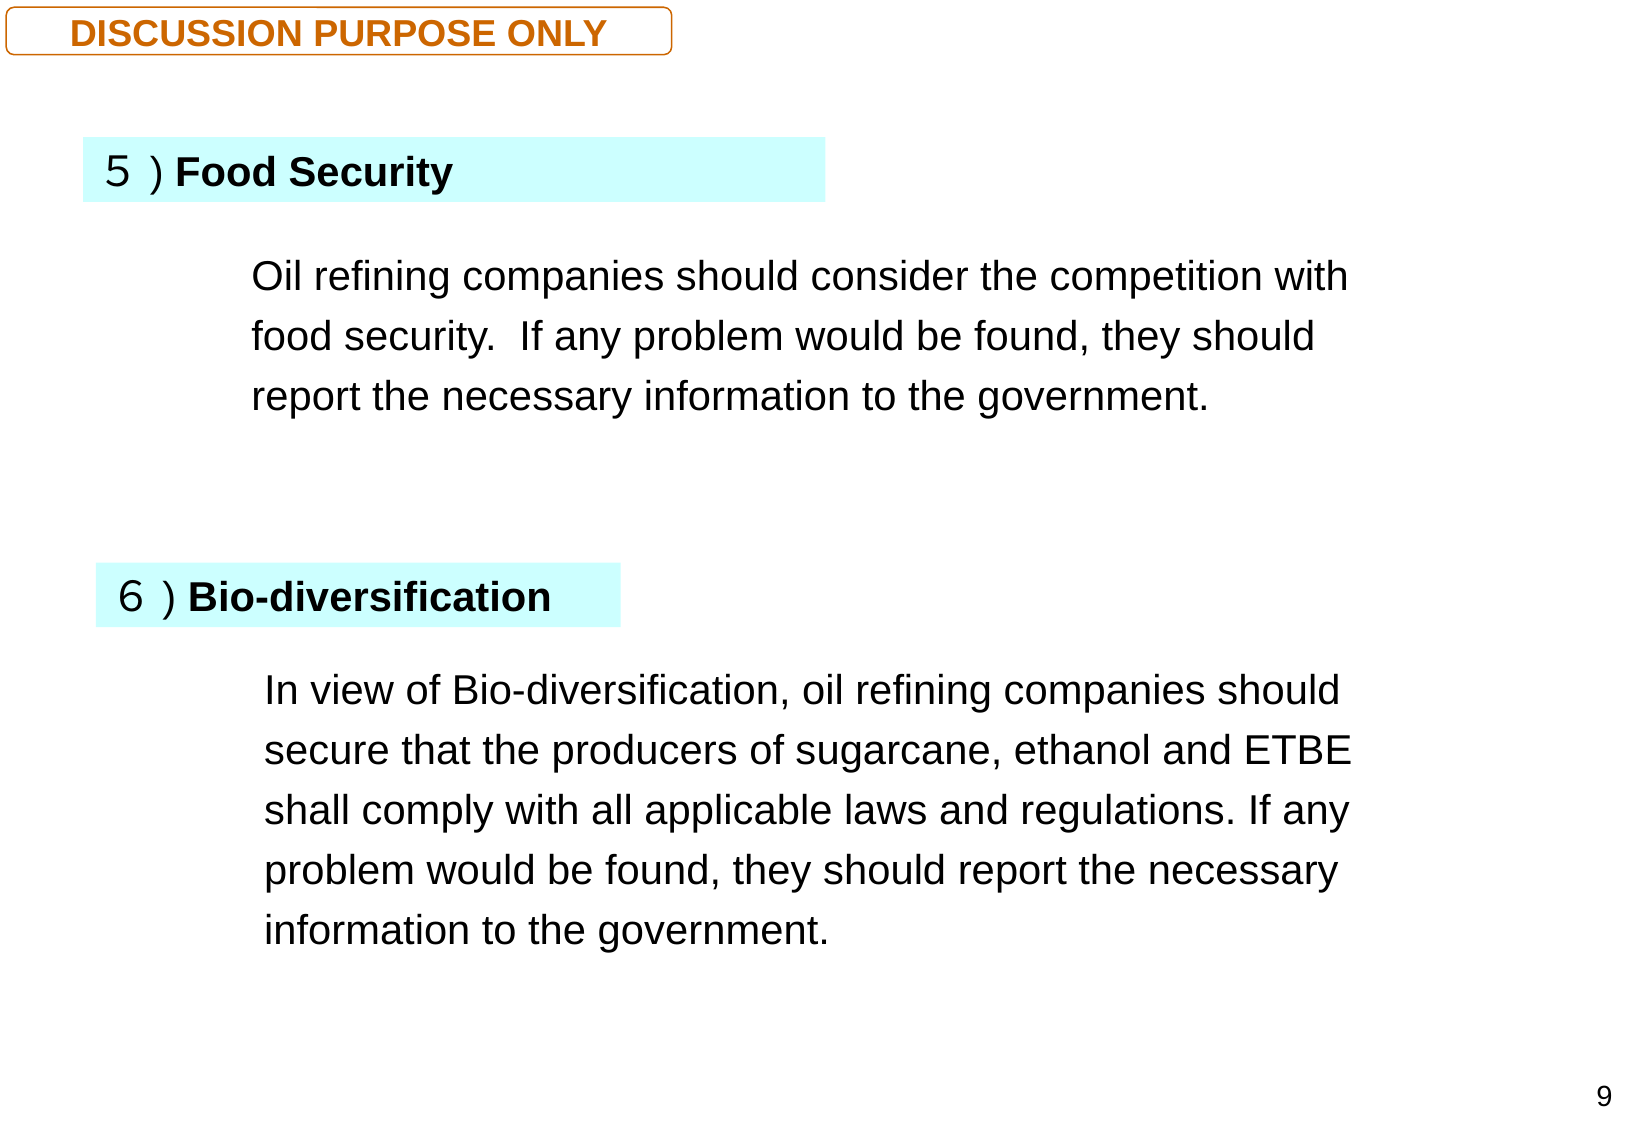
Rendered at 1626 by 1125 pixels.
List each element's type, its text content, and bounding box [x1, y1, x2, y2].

text_box In view of Bio-diversification, oil refining companies should secure that the producers of sugarcane, ethanol and ETBE shall comply with all applicable laws and regulations. If any problem would be found, they should report the necessary information to the government. [249, 645, 1414, 960]
slide_number 8 [1248, 1041, 1625, 1120]
text_box DISCUSSION PURPOSE ONLY [6, 7, 672, 55]
text_box ６) Bio-diversification [95, 562, 621, 628]
text_box ５) Food Security [83, 137, 826, 202]
text_box Oil refining companies should consider the competition with food security. If any problem would be found, they should report the necessary information to the government. [236, 231, 1402, 427]
